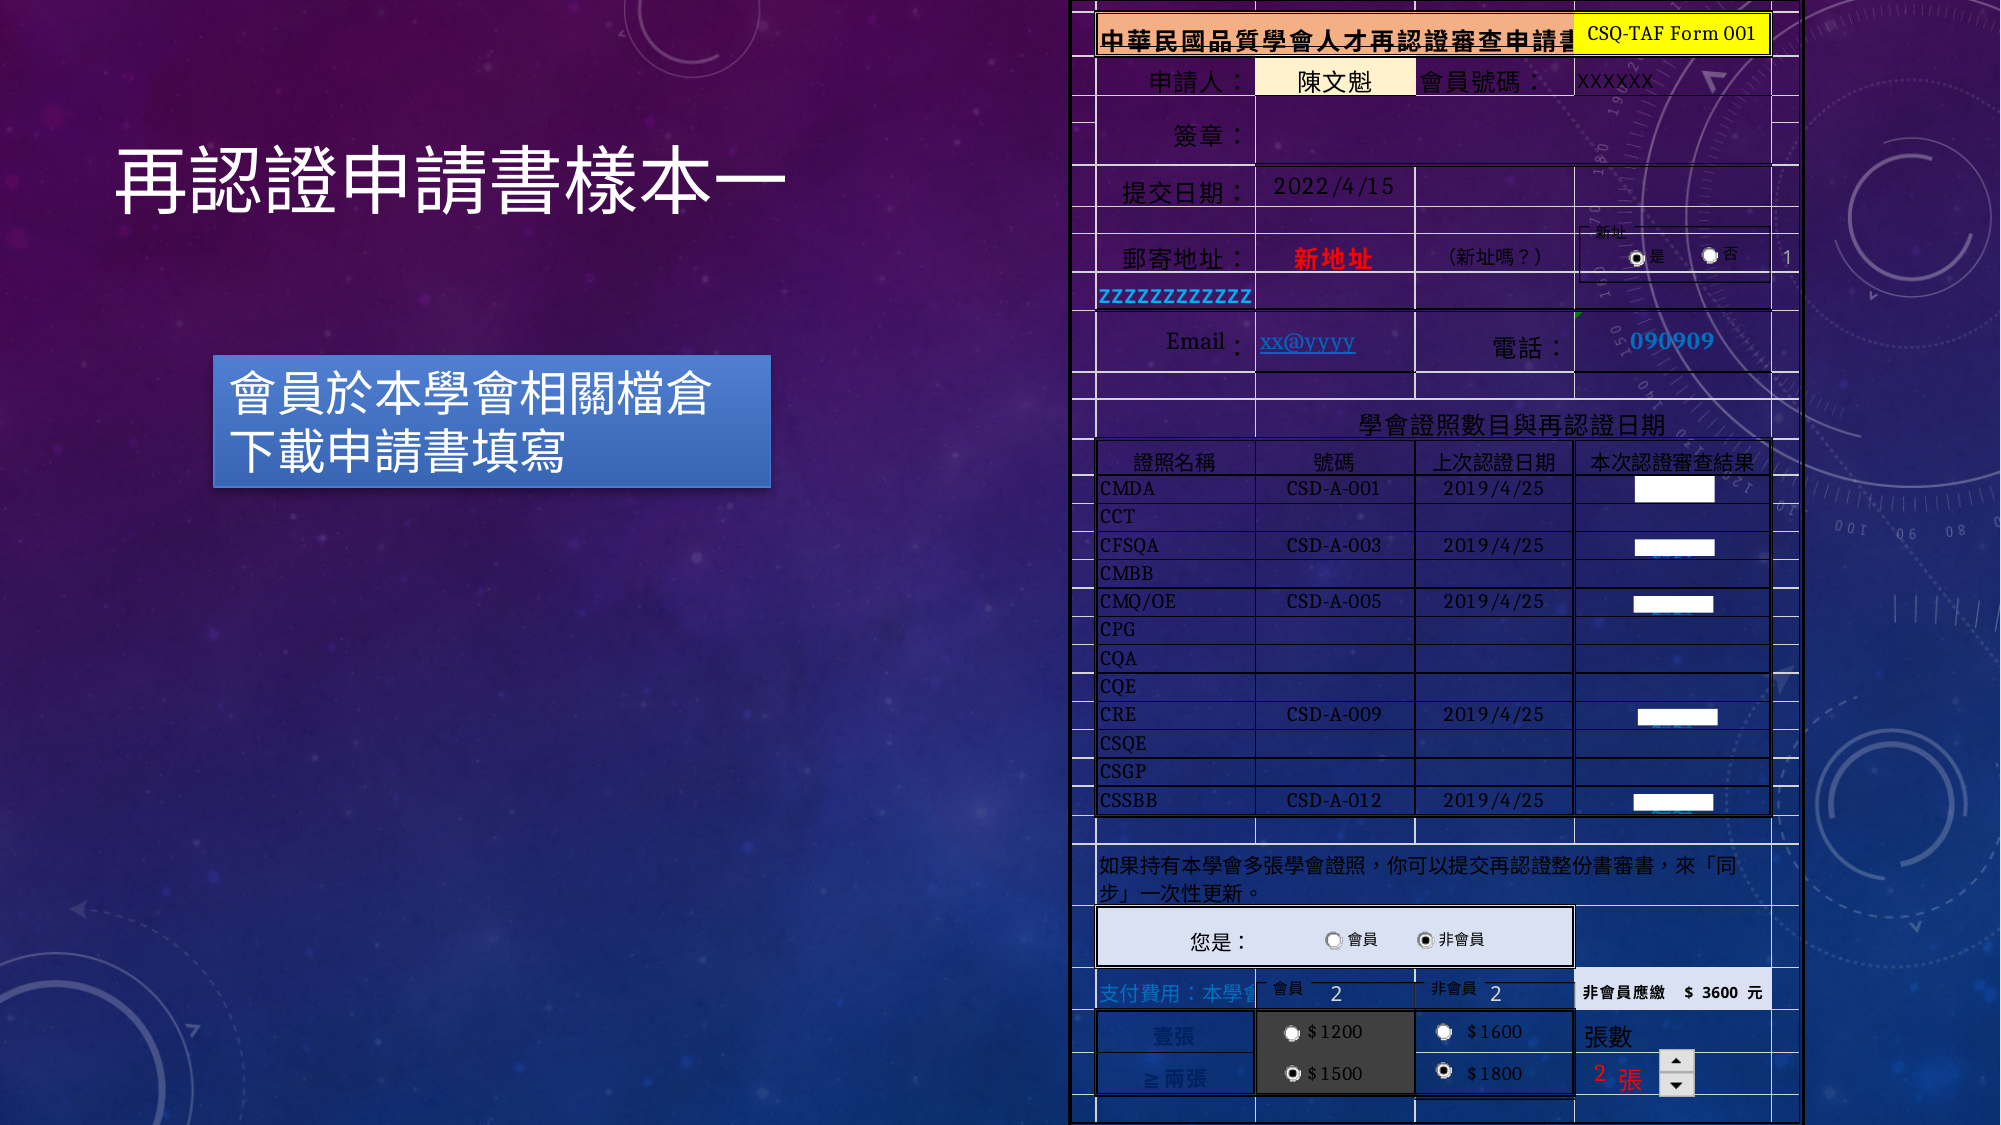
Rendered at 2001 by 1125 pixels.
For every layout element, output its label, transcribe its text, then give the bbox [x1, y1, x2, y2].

text_box 會員於本學會相關檔倉下載申請書填寫 [213, 355, 771, 488]
picture [0, 0, 1068, 1125]
picture [1070, 0, 1802, 1125]
picture [1805, 0, 2001, 1125]
title 再認證申請書樣本一 [98, 59, 1064, 298]
